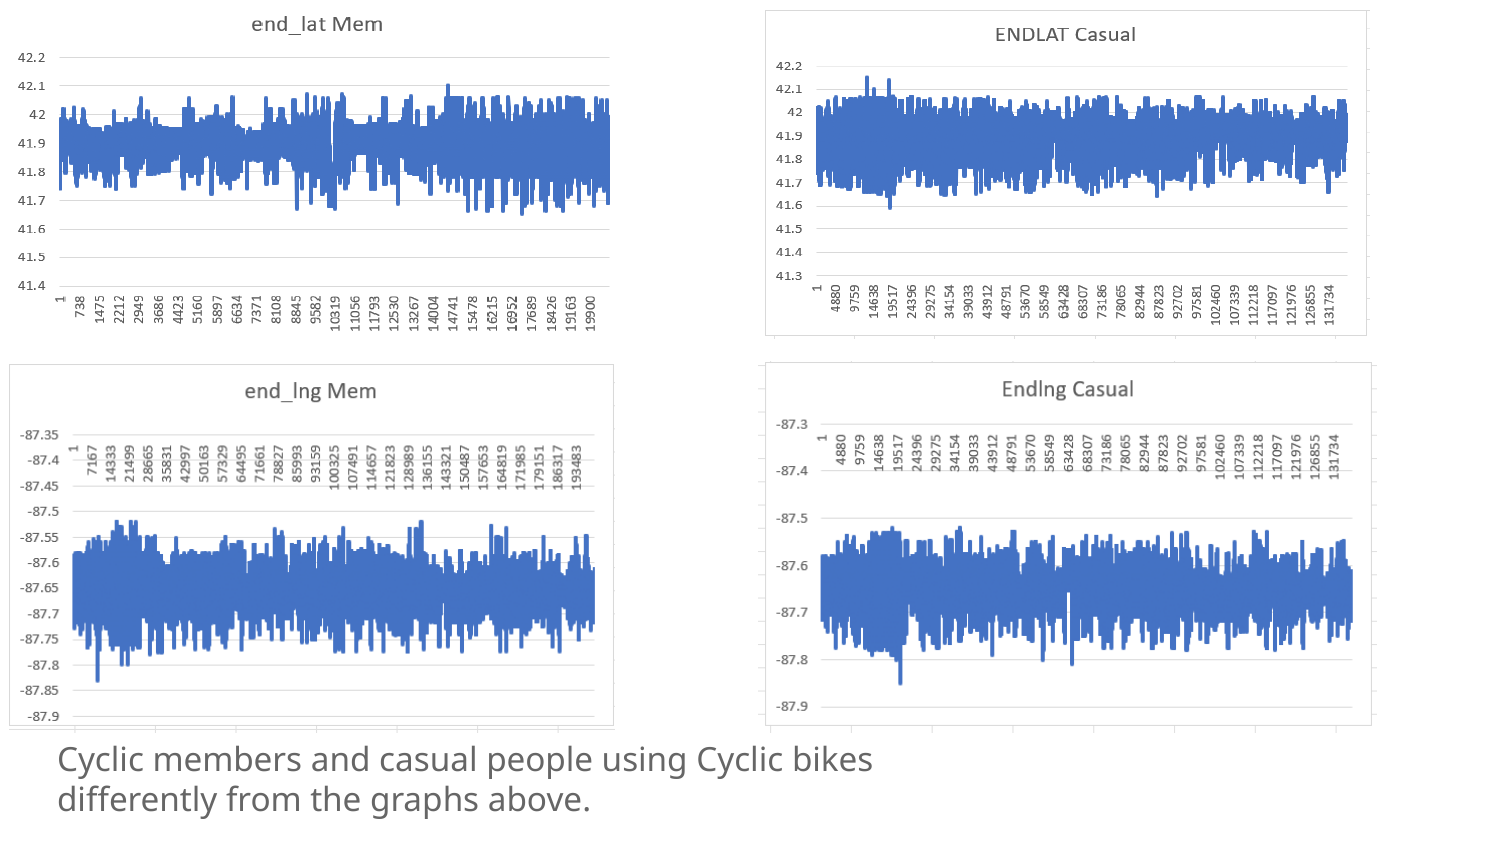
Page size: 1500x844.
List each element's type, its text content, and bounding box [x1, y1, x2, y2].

picture [757, 361, 1378, 733]
picture [765, 9, 1370, 339]
text_box Cyclic members and casual people using Cyclic bikes differently from the graphs above. [41, 723, 999, 833]
picture [9, 364, 615, 734]
picture [9, 0, 629, 339]
